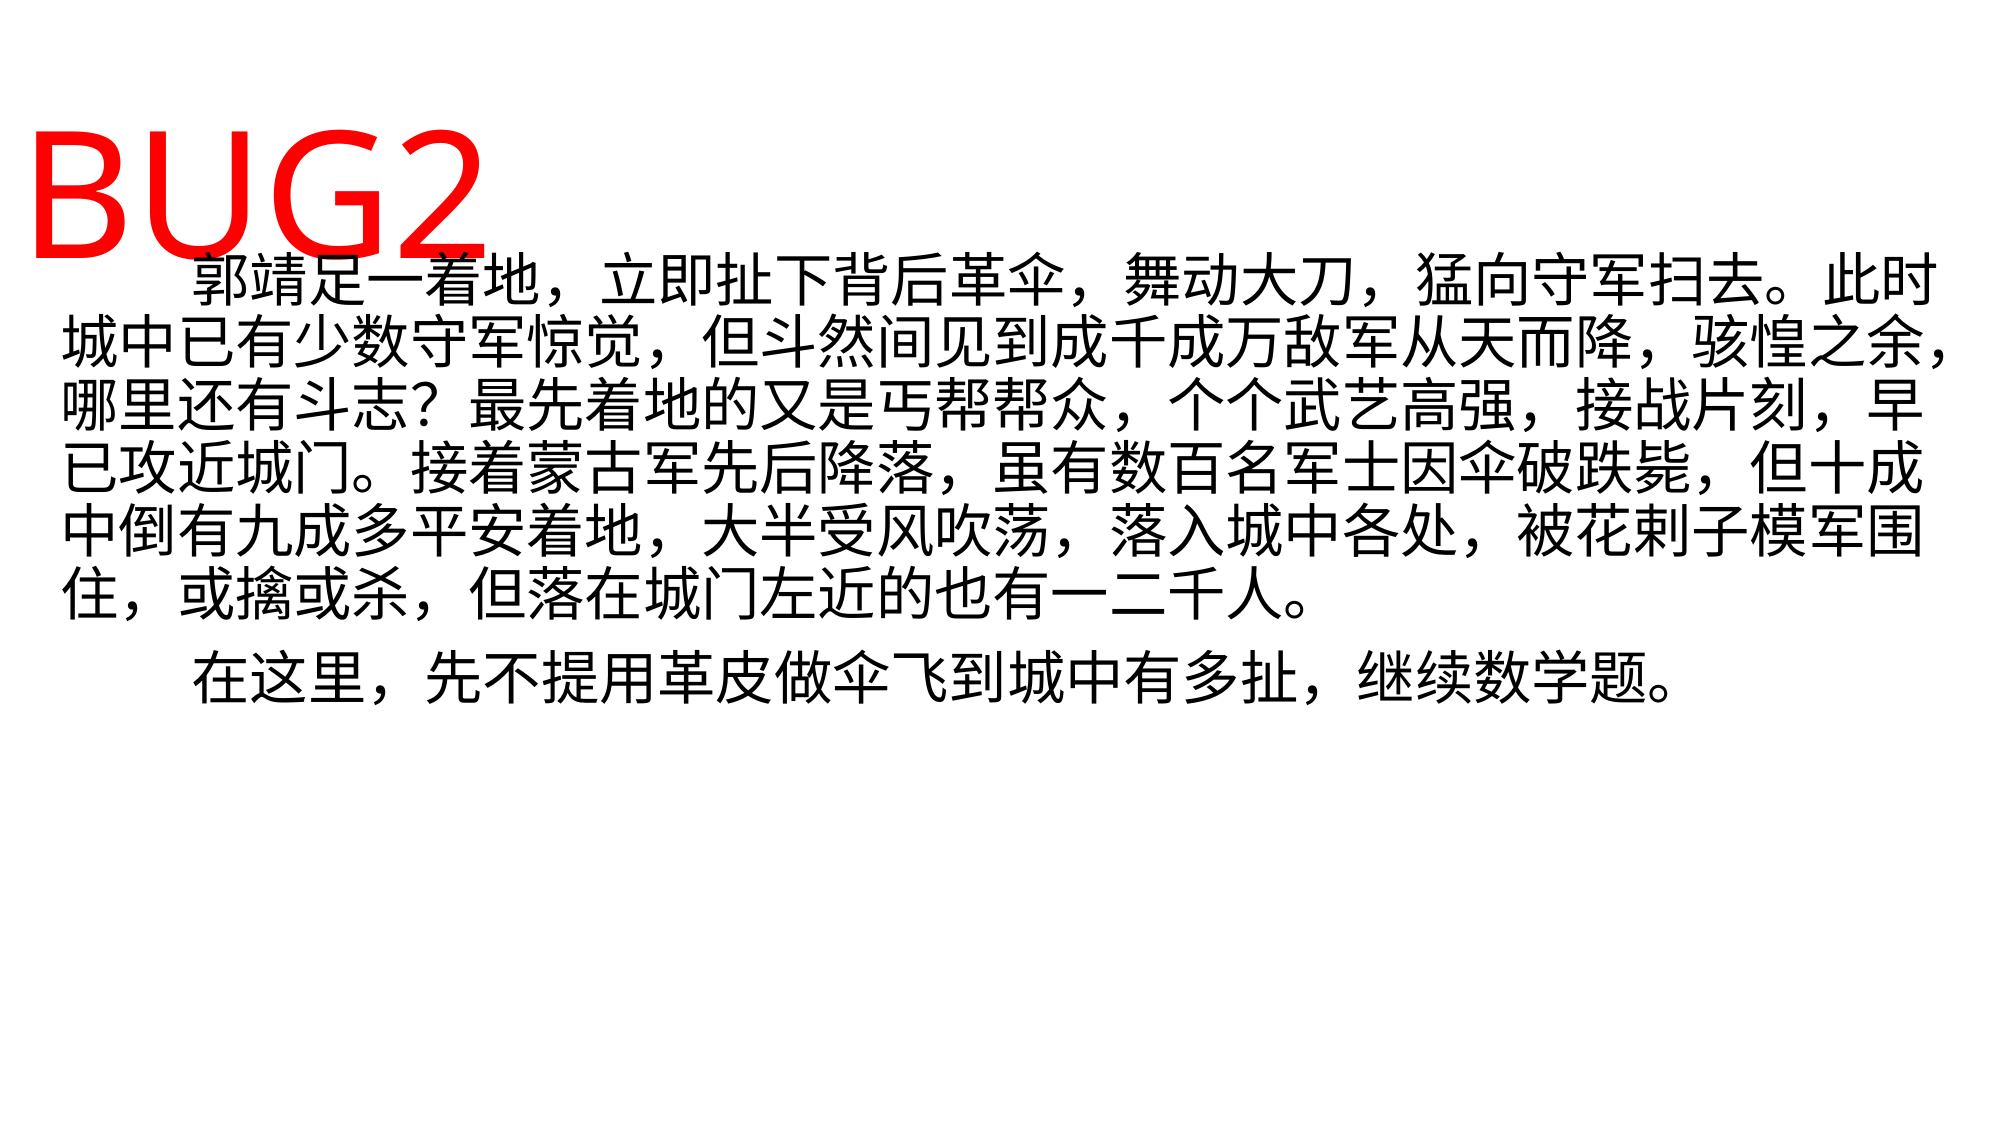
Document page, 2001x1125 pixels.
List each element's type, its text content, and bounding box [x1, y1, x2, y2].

list 郭靖足一着地，立即扯下背后革伞，舞动大刀，猛向守军扫去。此时城中已有少数守军惊觉，但斗然间见到成千成万敌军从天而降，骇惶之余，哪里还有斗志？最先着地的又是丐帮帮众，个个武艺高强，接战片刻，早已攻近城门。接着蒙古军先后降落，虽有数百名军士因伞破跌毙，但十成中倒有九成多平安着地，大半受风吹荡，落入城中各处，被花剌子模军围住，或擒或杀，但落在城门左近的也有一二千人。 在这里，先不提用革皮做伞飞到城中有多扯，继续数学题。 [45, 243, 1970, 1061]
title BUG2 [4, 5, 583, 305]
